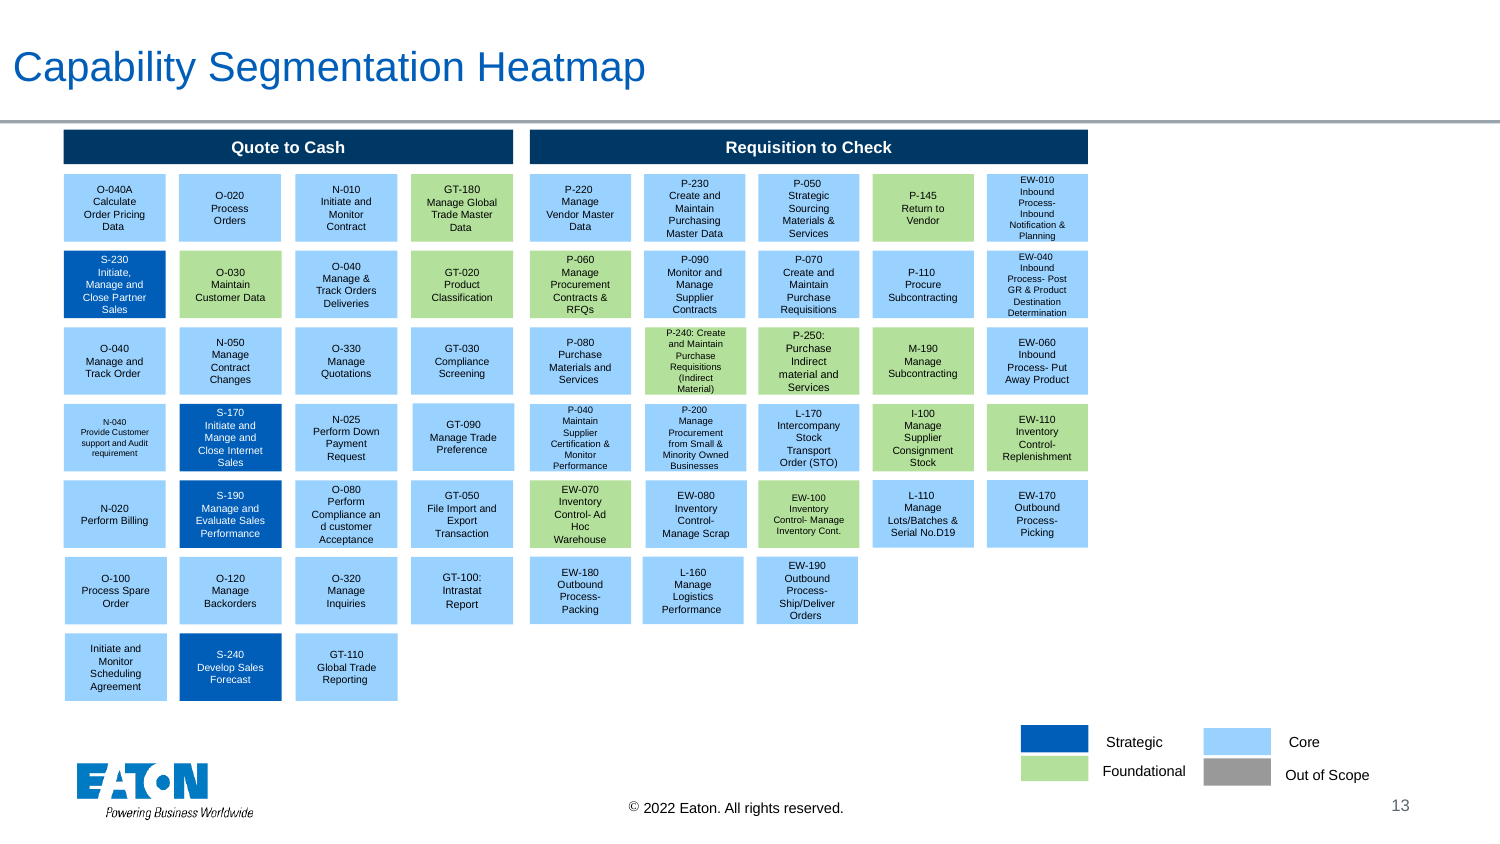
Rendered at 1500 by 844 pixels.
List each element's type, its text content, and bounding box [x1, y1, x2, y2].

text_box EW-010 Inbound Process- Inbound Notification & Planning [985, 172, 1090, 244]
text_box [1019, 723, 1090, 754]
text_box Out of Scope [1270, 758, 1500, 791]
text_box O-330 Manage Quotations [293, 325, 399, 397]
text_box P-220 Manage Vendor Master Data [528, 172, 633, 244]
text_box S-190 Manage and Evaluate Sales Performance [177, 478, 284, 550]
text_box GT-030 Compliance Screening [409, 325, 515, 397]
text_box GT-180 Manage Global Trade Master Data [409, 172, 515, 244]
text_box P-110 Procure Subcontracting [870, 249, 976, 320]
text_box S-230 Initiate, Manage and Close Partner Sales [62, 249, 168, 320]
text_box M-190 Manage Subcontracting [870, 325, 976, 397]
text_box P-080 Purchase Materials and Services [528, 325, 633, 397]
text_box S-170 Initiate and Mange and Close Internet Sales [177, 402, 284, 473]
text_box P-240: Create and Maintain Purchase Requisitions (Indirect Material) [643, 325, 749, 397]
text_box L-110 Manage Lots/Batches & Serial No.D19 [870, 478, 976, 550]
text_box I-100 Manage Supplier Consignment Stock [870, 402, 976, 474]
text_box [1202, 726, 1273, 754]
text_box P-070 Create and Maintain Purchase Requisitions [756, 249, 862, 320]
text_box Quote to Cash [62, 128, 515, 166]
text_box O-030 Maintain Customer Data [177, 249, 284, 320]
text_box EW-180 Outbound Process- Packing [528, 555, 633, 626]
title Capability Segmentation Heatmap [0, 13, 1348, 117]
text_box GT-020 Product Classification [409, 249, 515, 320]
text_box O-080 Perform Compliance and customer Acceptance [293, 478, 399, 550]
text_box N-010 Initiate and Monitor Contract [293, 172, 399, 244]
text_box N-050 Manage Contract Changes [177, 325, 284, 397]
text_box EW-110 Inventory Control- Replenishment [985, 402, 1090, 474]
text_box EW-070 Inventory Control- Ad Hoc Warehouse [528, 478, 633, 550]
text_box EW-080 Inventory Control- Manage Scrap [643, 478, 749, 550]
text_box GT-050 File Import and Export Transaction [409, 478, 515, 550]
text_box EW-170 Outbound Process- Picking [985, 478, 1090, 550]
text_box Initiate and Monitor Scheduling Agreement [63, 631, 169, 703]
text_box GT-110 Global Trade Reporting [294, 631, 400, 703]
text_box EW-060 Inbound Process- Put Away Product [985, 325, 1090, 397]
text_box GT-090 Manage Trade Preference [410, 401, 517, 473]
text_box S-240 Develop Sales Forecast [177, 631, 284, 703]
text_box [1019, 754, 1087, 783]
text_box O-040 Manage and Track Order [63, 327, 166, 395]
text_box O-320 Manage Inquiries [293, 555, 399, 626]
text_box Foundational [1087, 754, 1273, 787]
text_box O-040A Calculate Order Pricing Data [62, 172, 168, 244]
picture [53, 737, 274, 841]
text_box O-020 Process Orders [177, 172, 283, 244]
text_box L-170 Intercompany Stock Transport Order (STO) [756, 402, 862, 474]
text_box O-120 Manage Backorders [177, 555, 284, 626]
text_box P-230 Create and Maintain Purchasing Master Data [642, 172, 747, 244]
text_box P-250: Purchase Indirect material and Services [756, 325, 862, 397]
text_box EW-100 Inventory Control- Manage Inventory Cont. [756, 478, 862, 550]
text_box P-040 Maintain Supplier Certification & Monitor Performance [528, 402, 633, 474]
text_box L-160 Manage Logistics Performance [640, 555, 746, 626]
text_box N-020 Perform Billing [62, 478, 168, 550]
text_box N-025 Perform Down Payment Request [293, 402, 399, 473]
text_box GT-100: Intrastat Report [409, 555, 515, 626]
text_box P-050 Strategic Sourcing Materials & Services [756, 172, 862, 244]
text_box P-090 Monitor and Manage Supplier Contracts [642, 249, 747, 320]
text_box P-060 Manage Procurement Contracts & RFQs [528, 249, 633, 320]
slide_number 13 [1337, 791, 1425, 827]
text_box Requisition to Check [528, 128, 1090, 166]
text_box Strategic [1091, 725, 1273, 754]
text_box N-040 Provide Customer support and Audit requirement [62, 402, 168, 473]
text_box P-200 Manage Procurement from Small & Minority Owned Businesses [643, 402, 749, 474]
text_box Core [1273, 725, 1422, 758]
text_box P-145 Return to Vendor [870, 172, 976, 244]
text_box O-100 Process Spare Order [63, 555, 169, 626]
text_box O-040 Manage & Track Orders Deliveries [293, 249, 399, 320]
text_box EW-190 Outbound Process- Ship/Deliver Orders [755, 555, 860, 626]
text_box EW-040 Inbound Process- Post GR & Product Destination Determination [985, 249, 1090, 320]
